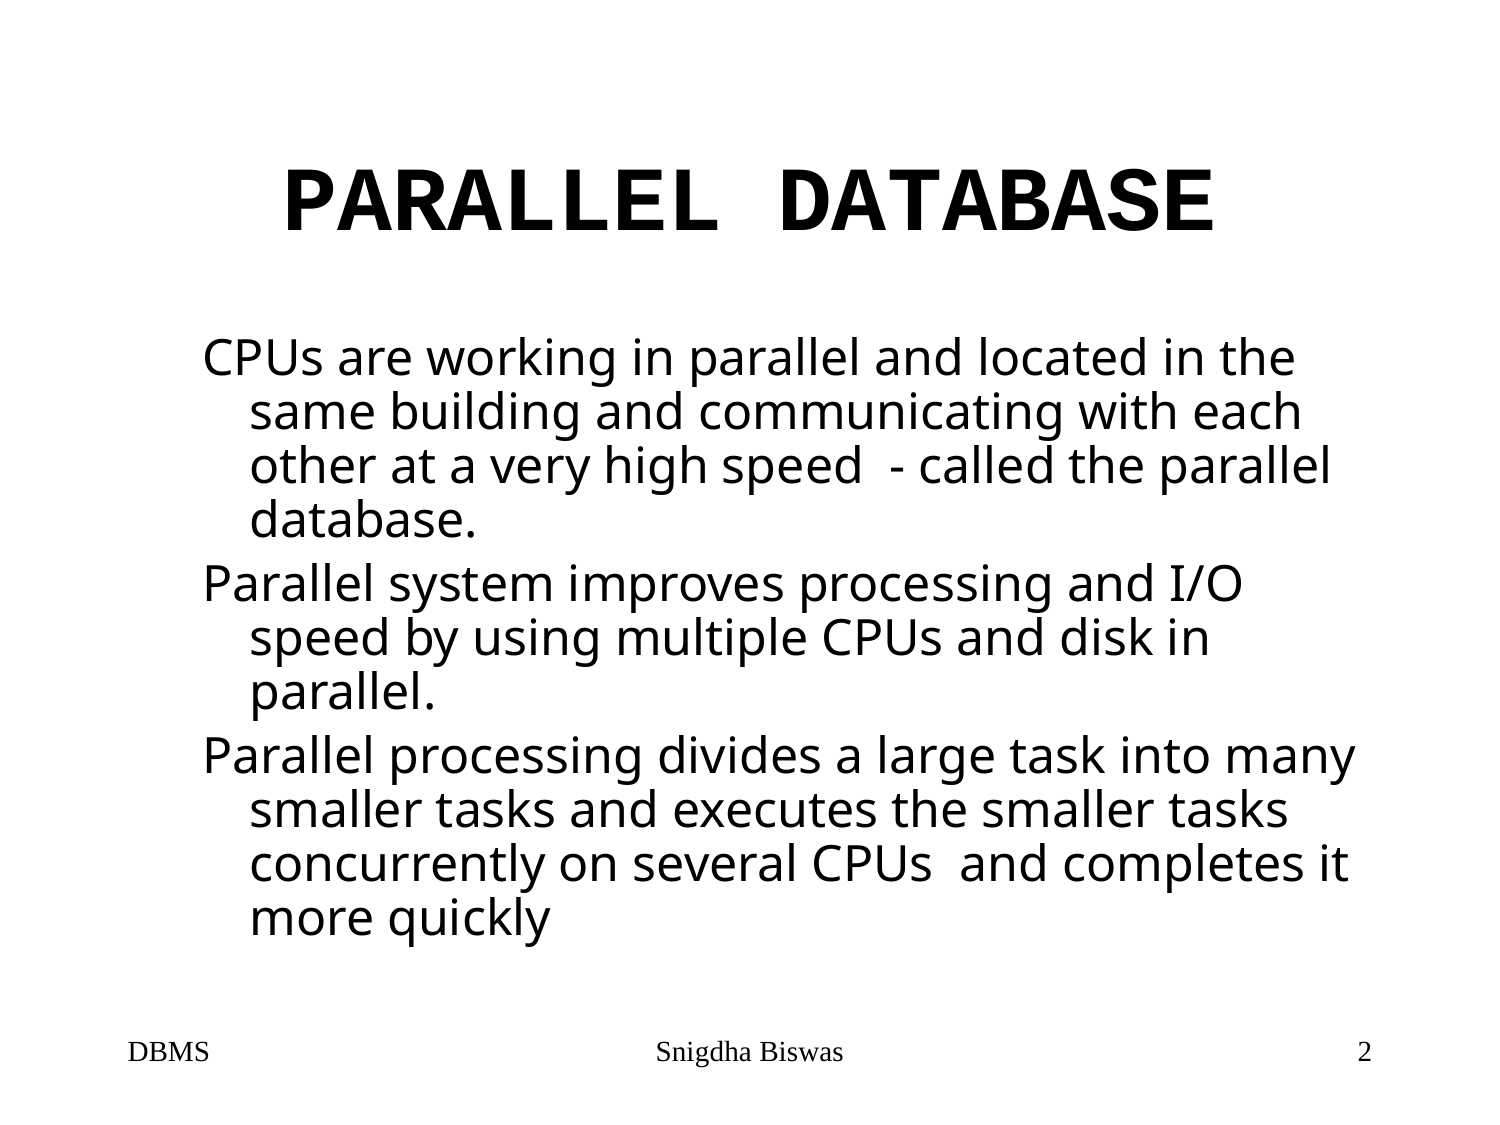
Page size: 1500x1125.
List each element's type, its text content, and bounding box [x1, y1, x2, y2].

list CPUs are working in parallel and located in the same building and communicating with each other at a very high speed - called the parallel database. Parallel system improves processing and I/O speed by using multiple CPUs and disk in parallel. Parallel processing divides a large task into many smaller tasks and executes the smaller tasks concurrently on several CPUs and completes it more quickly [112, 324, 1388, 1001]
slide_number DBMS [112, 1024, 426, 1101]
title PARALLEL DATABASE [112, 99, 1388, 288]
slide_number 2 [1074, 1024, 1388, 1101]
footer Snigdha Biswas [512, 1024, 988, 1101]
